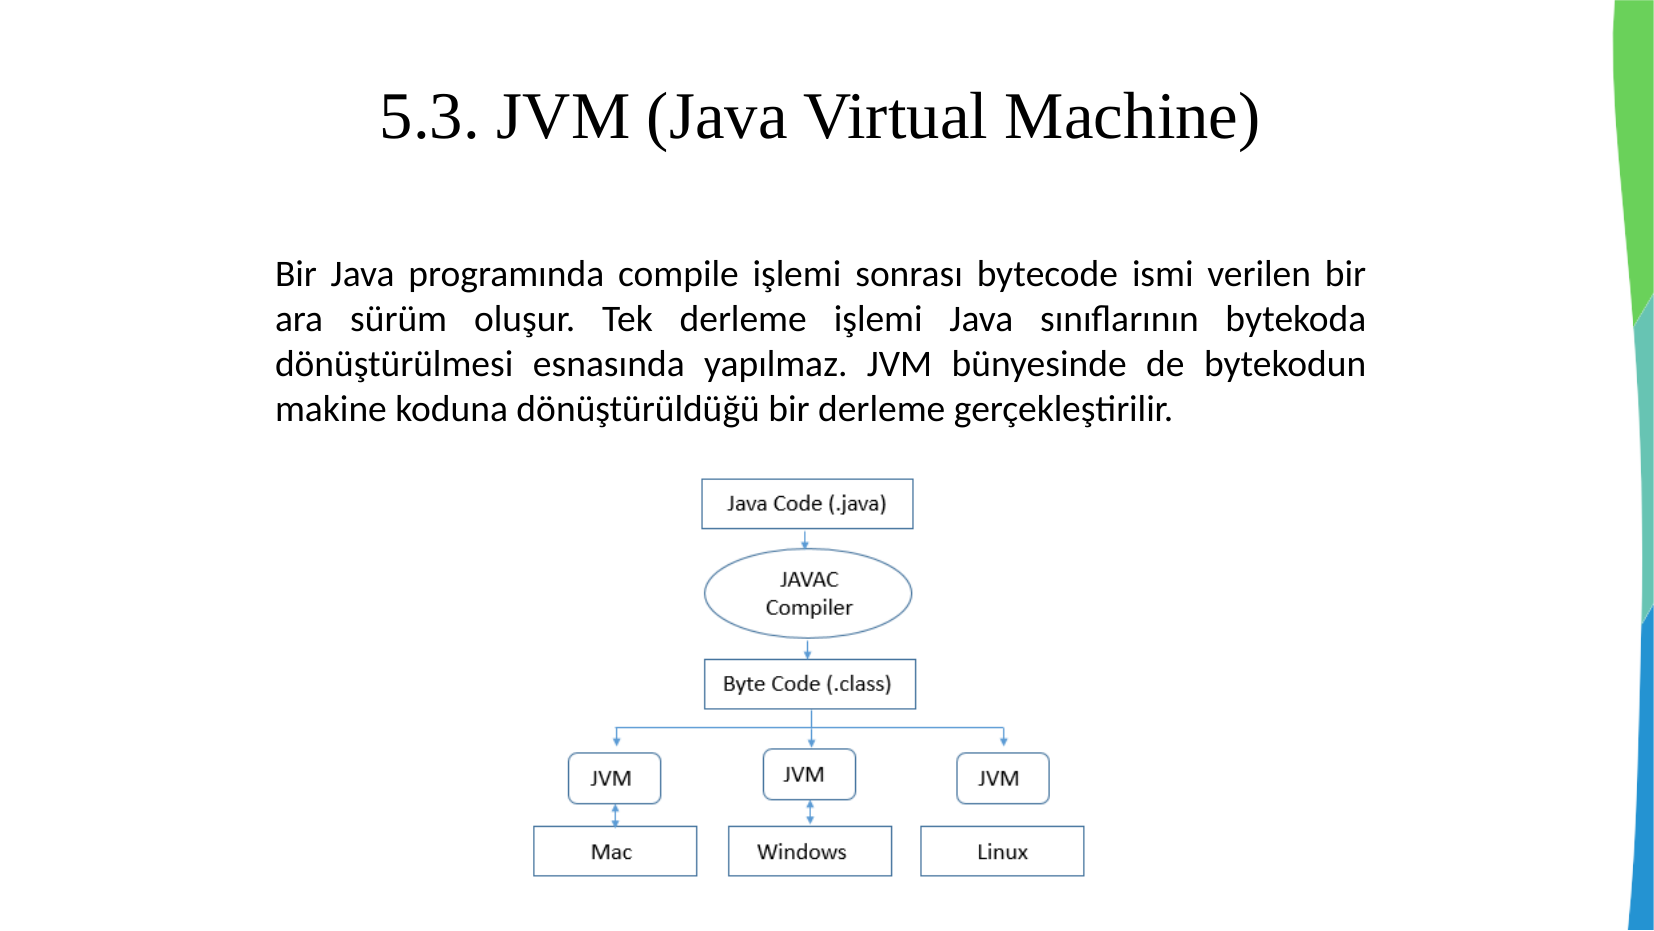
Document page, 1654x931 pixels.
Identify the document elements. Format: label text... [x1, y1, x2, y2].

text_box [86, 389, 1575, 546]
text_box 5.3. JVM (Java Virtual Machine) [77, 33, 1566, 190]
text_box Bir Java programında compile işlemi sonrası bytecode ismi verilen bir ara sürüm oluşur. Tek derleme işlemi Java sınıflarının bytekoda dönüştürülmesi esnasında yapılmaz. JVM bünyesinde de bytekodun makine koduna dönüştürüldüğü bir derleme gerçekleştirilir. [260, 242, 1383, 442]
picture [520, 472, 1094, 886]
picture [1612, 0, 1654, 930]
